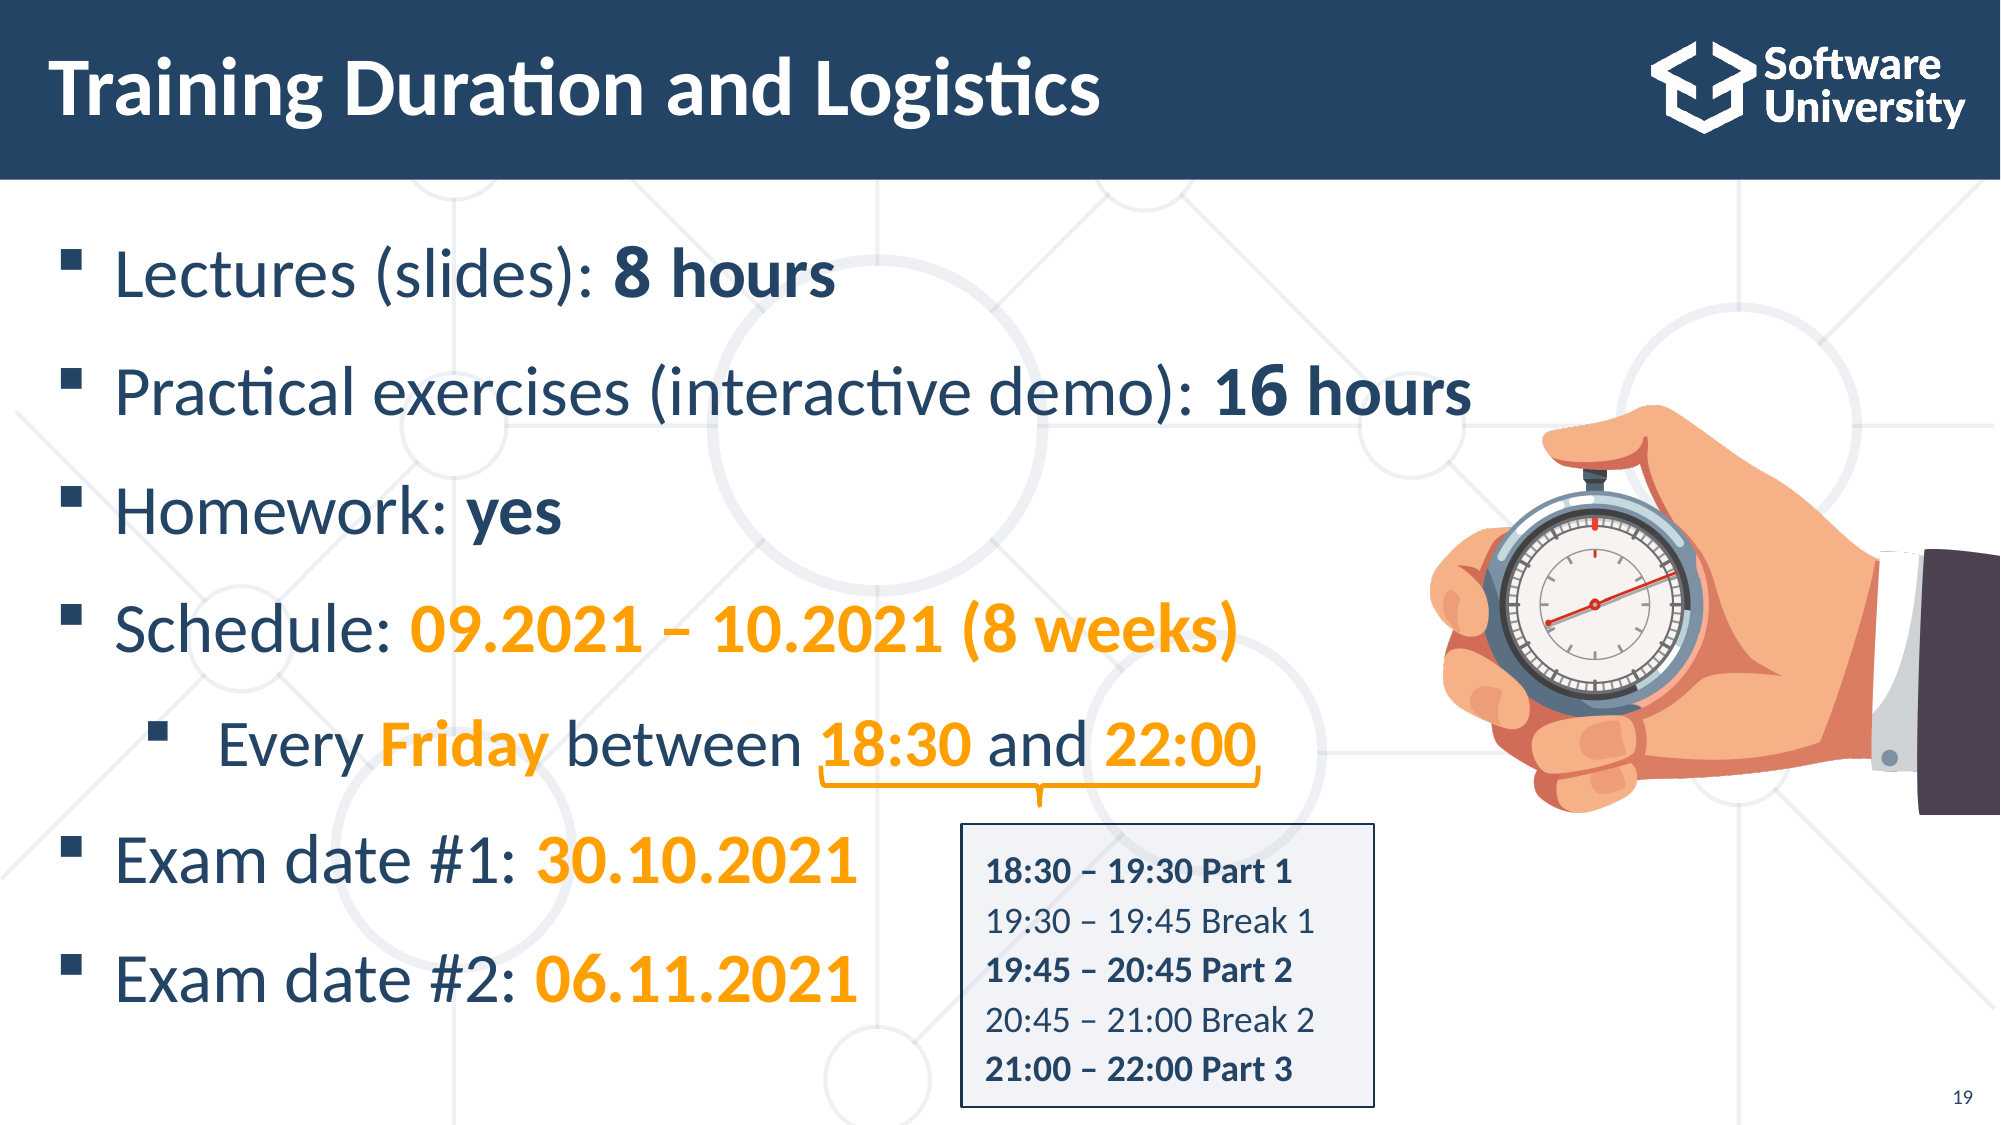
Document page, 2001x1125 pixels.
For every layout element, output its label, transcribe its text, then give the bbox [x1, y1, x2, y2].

text_box 18:30 – 19:30 Part 1 19:30 – 19:45 Break 1 19:45 – 20:45 Part 2 20:45 – 21:00 Break 2 21:00 – 22:00 Part 3 [961, 823, 1374, 1107]
picture [1651, 41, 1966, 134]
slide_number 19 [1927, 1067, 1989, 1117]
title Training Duration and Logistics [31, 16, 1625, 162]
picture [1399, 299, 2000, 901]
text_box [820, 765, 1260, 807]
list Lectures (slides): 8 hours Practical exercises (interactive demo): 16 hours Homework: yes Schedule: 09.2021 – 10.2021 (8 weeks) Every Friday between 18:30 and 22:00 Exam date #1: 30.10.2021 Exam date #2: 06.11.2021 [37, 212, 1974, 1125]
